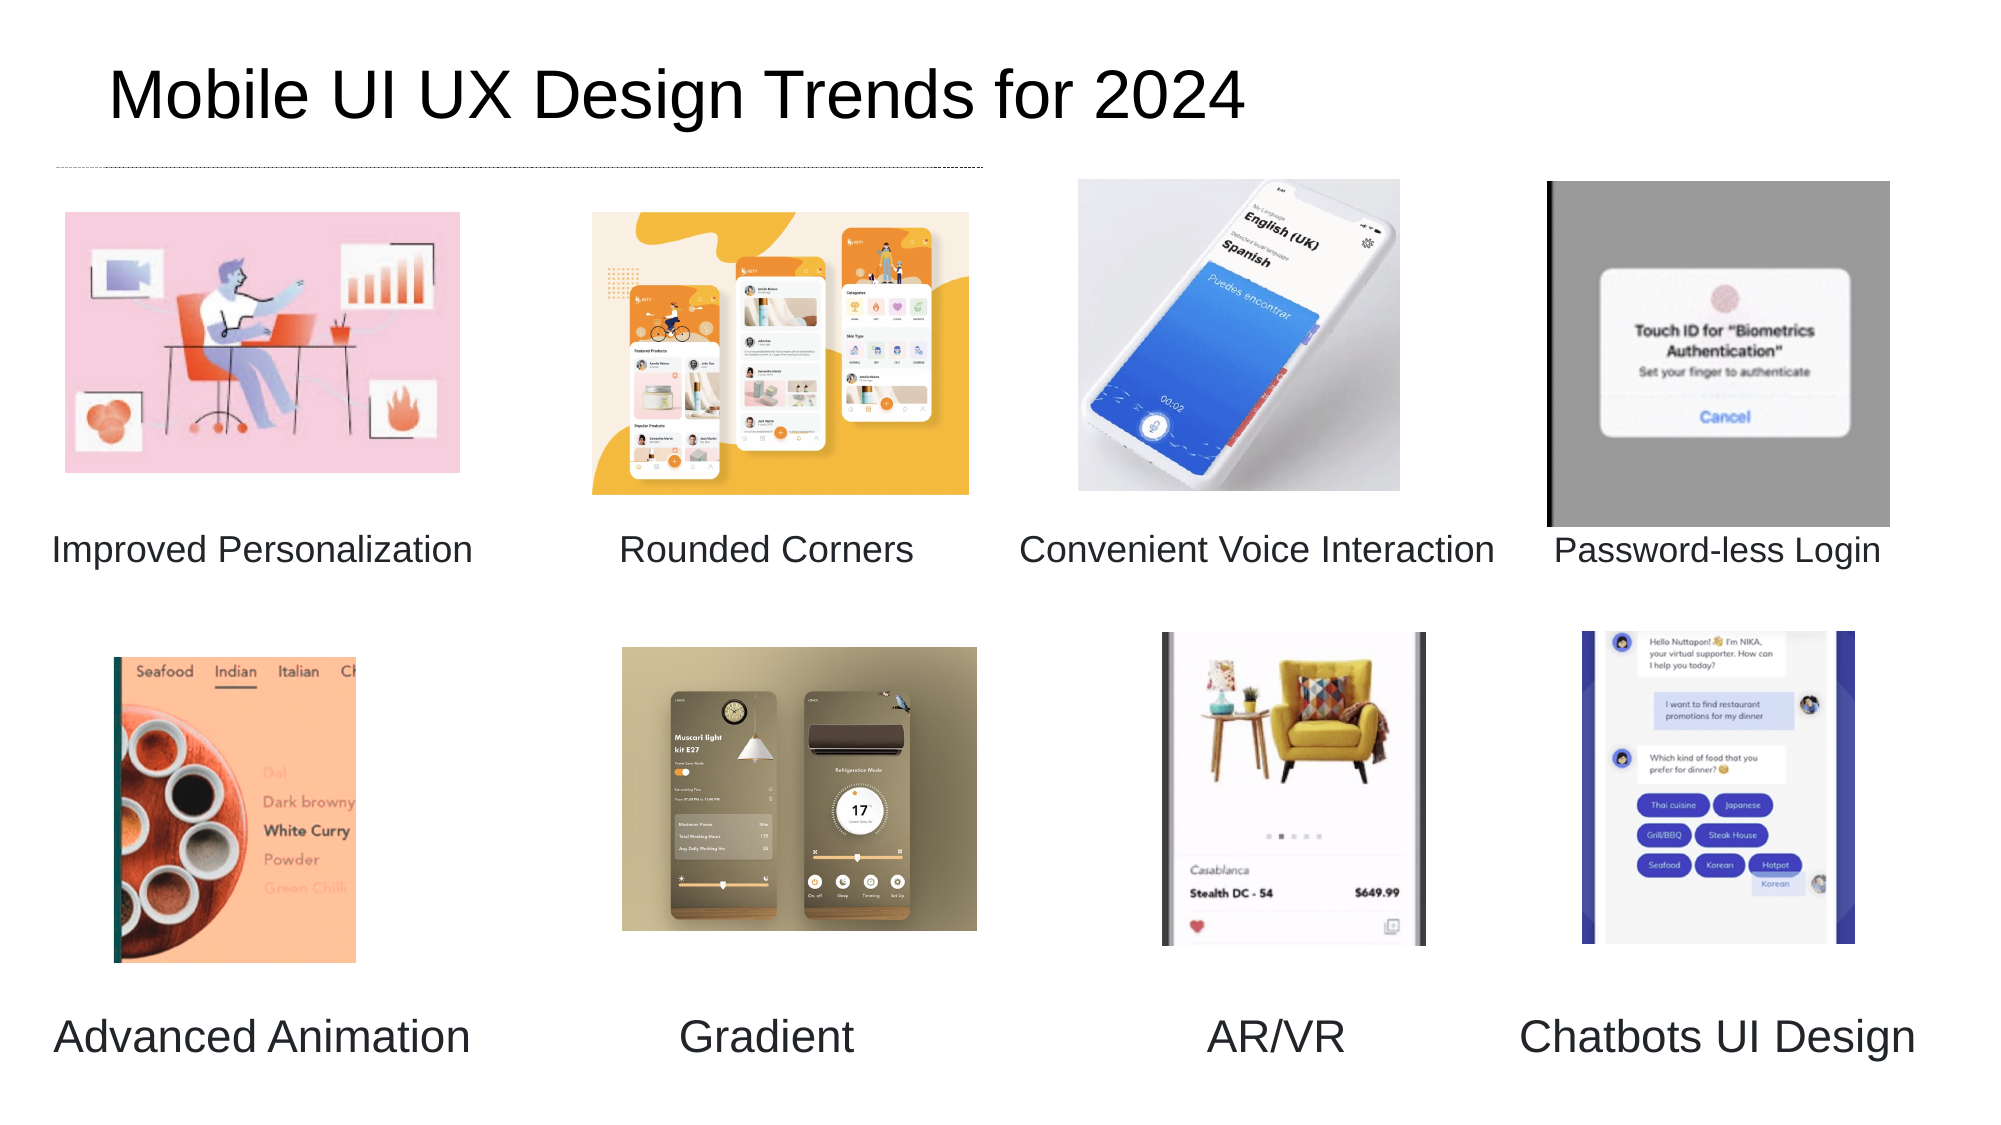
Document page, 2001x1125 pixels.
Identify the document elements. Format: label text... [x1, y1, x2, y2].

picture [591, 212, 970, 496]
text_box AR/VR [1199, 999, 1355, 1070]
text_box Improved Personalization [43, 517, 481, 578]
text_box Rounded Corners [611, 517, 922, 578]
text_box Chatbots UI Design [1511, 999, 1925, 1070]
text_box Password-less Login [1546, 527, 1890, 578]
picture [1546, 180, 1890, 527]
text_box Advanced Animation [45, 999, 479, 1070]
picture [1077, 179, 1400, 491]
picture [113, 657, 357, 963]
text_box Convenient Voice Interaction [1011, 517, 1504, 578]
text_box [56, 42, 1834, 168]
picture [622, 647, 977, 931]
picture [1581, 631, 1855, 945]
text_box Gradient [671, 999, 863, 1070]
picture [65, 212, 460, 474]
picture [1160, 632, 1426, 946]
